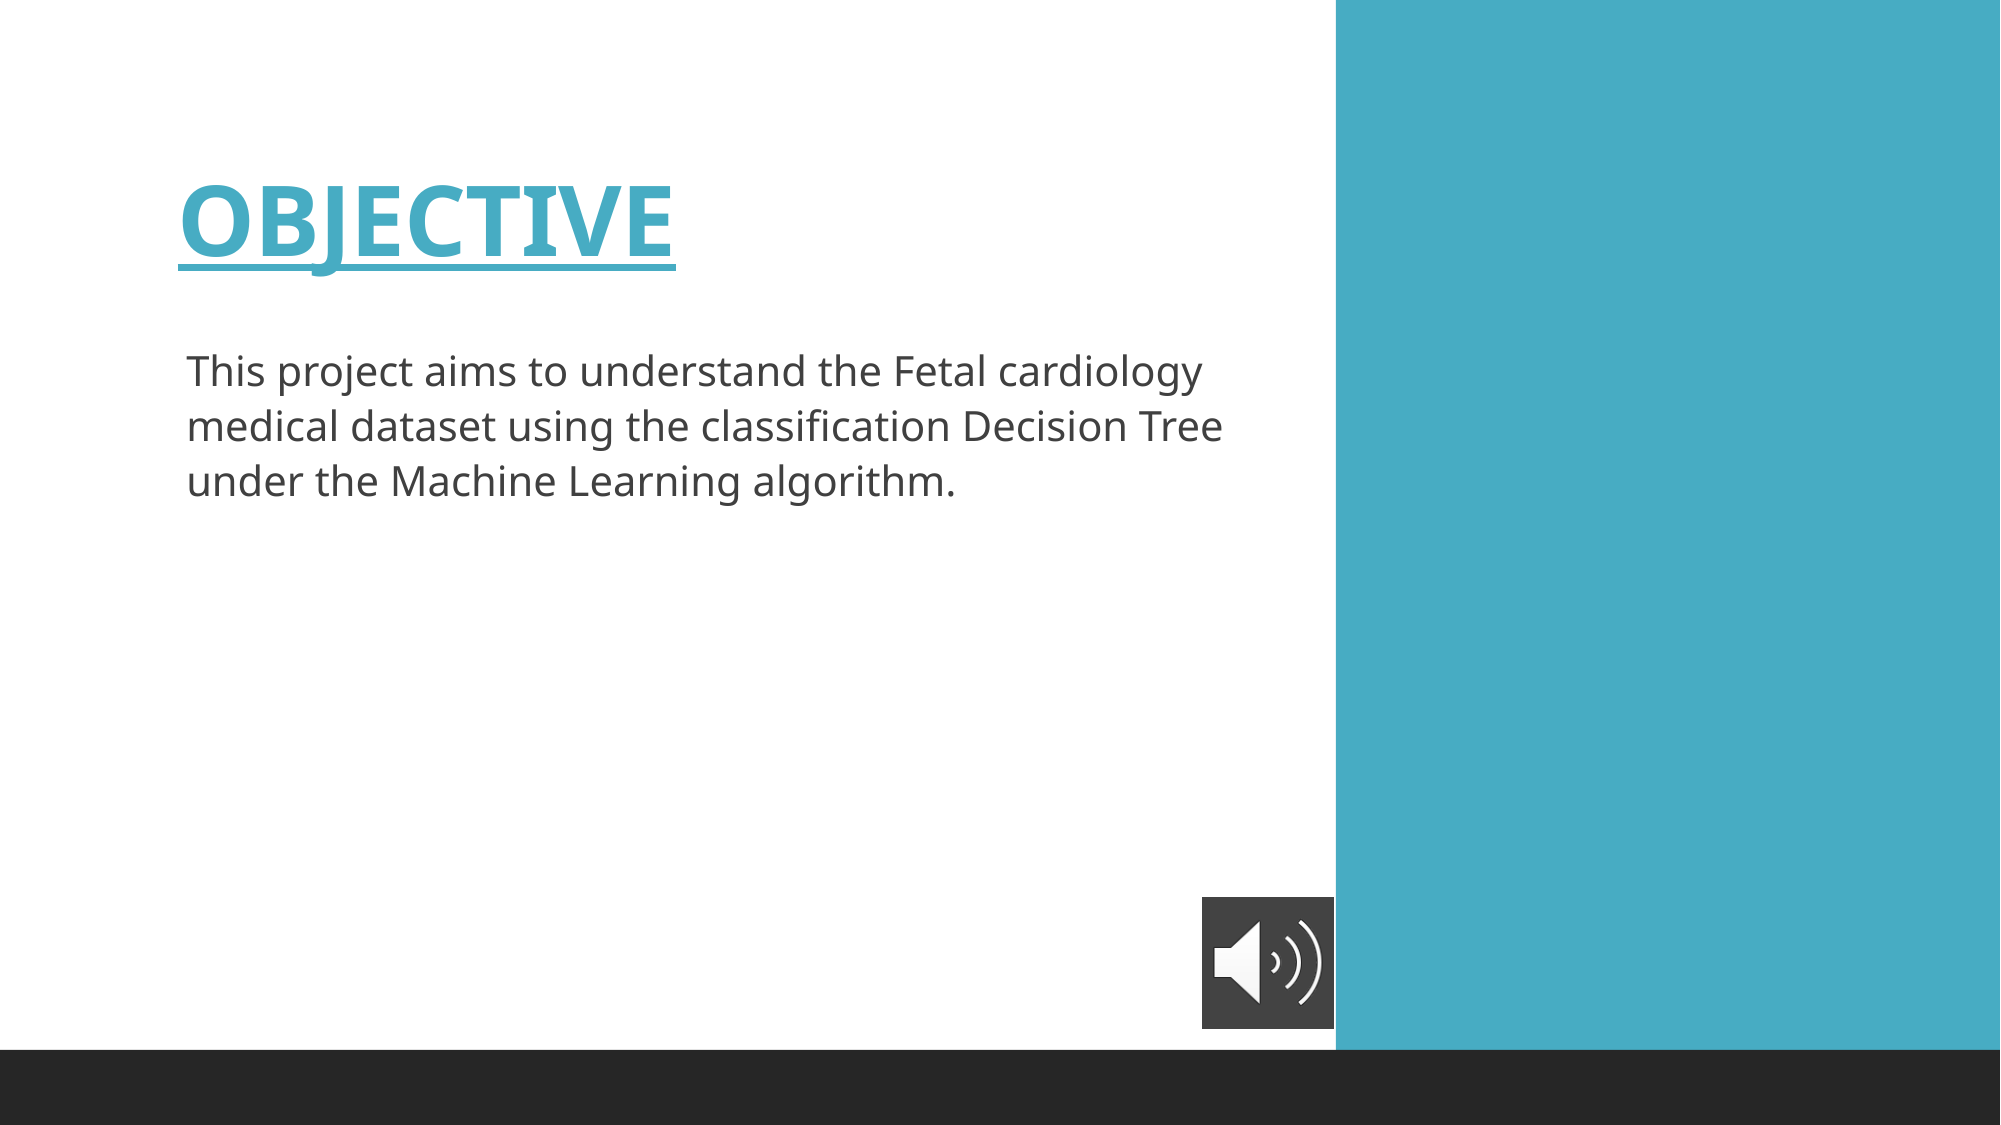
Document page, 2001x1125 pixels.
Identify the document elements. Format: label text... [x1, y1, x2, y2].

text_box [0, 0, 1335, 1049]
text_box [1335, 0, 2000, 1049]
list This project aims to understand the Fetal cardiology medical dataset using the classification Decision Tree under the Machine Learning algorithm. [171, 332, 1270, 963]
picture [1200, 895, 1336, 1030]
text_box [0, 1049, 2000, 1125]
title OBJECTIVE [162, 47, 1270, 285]
